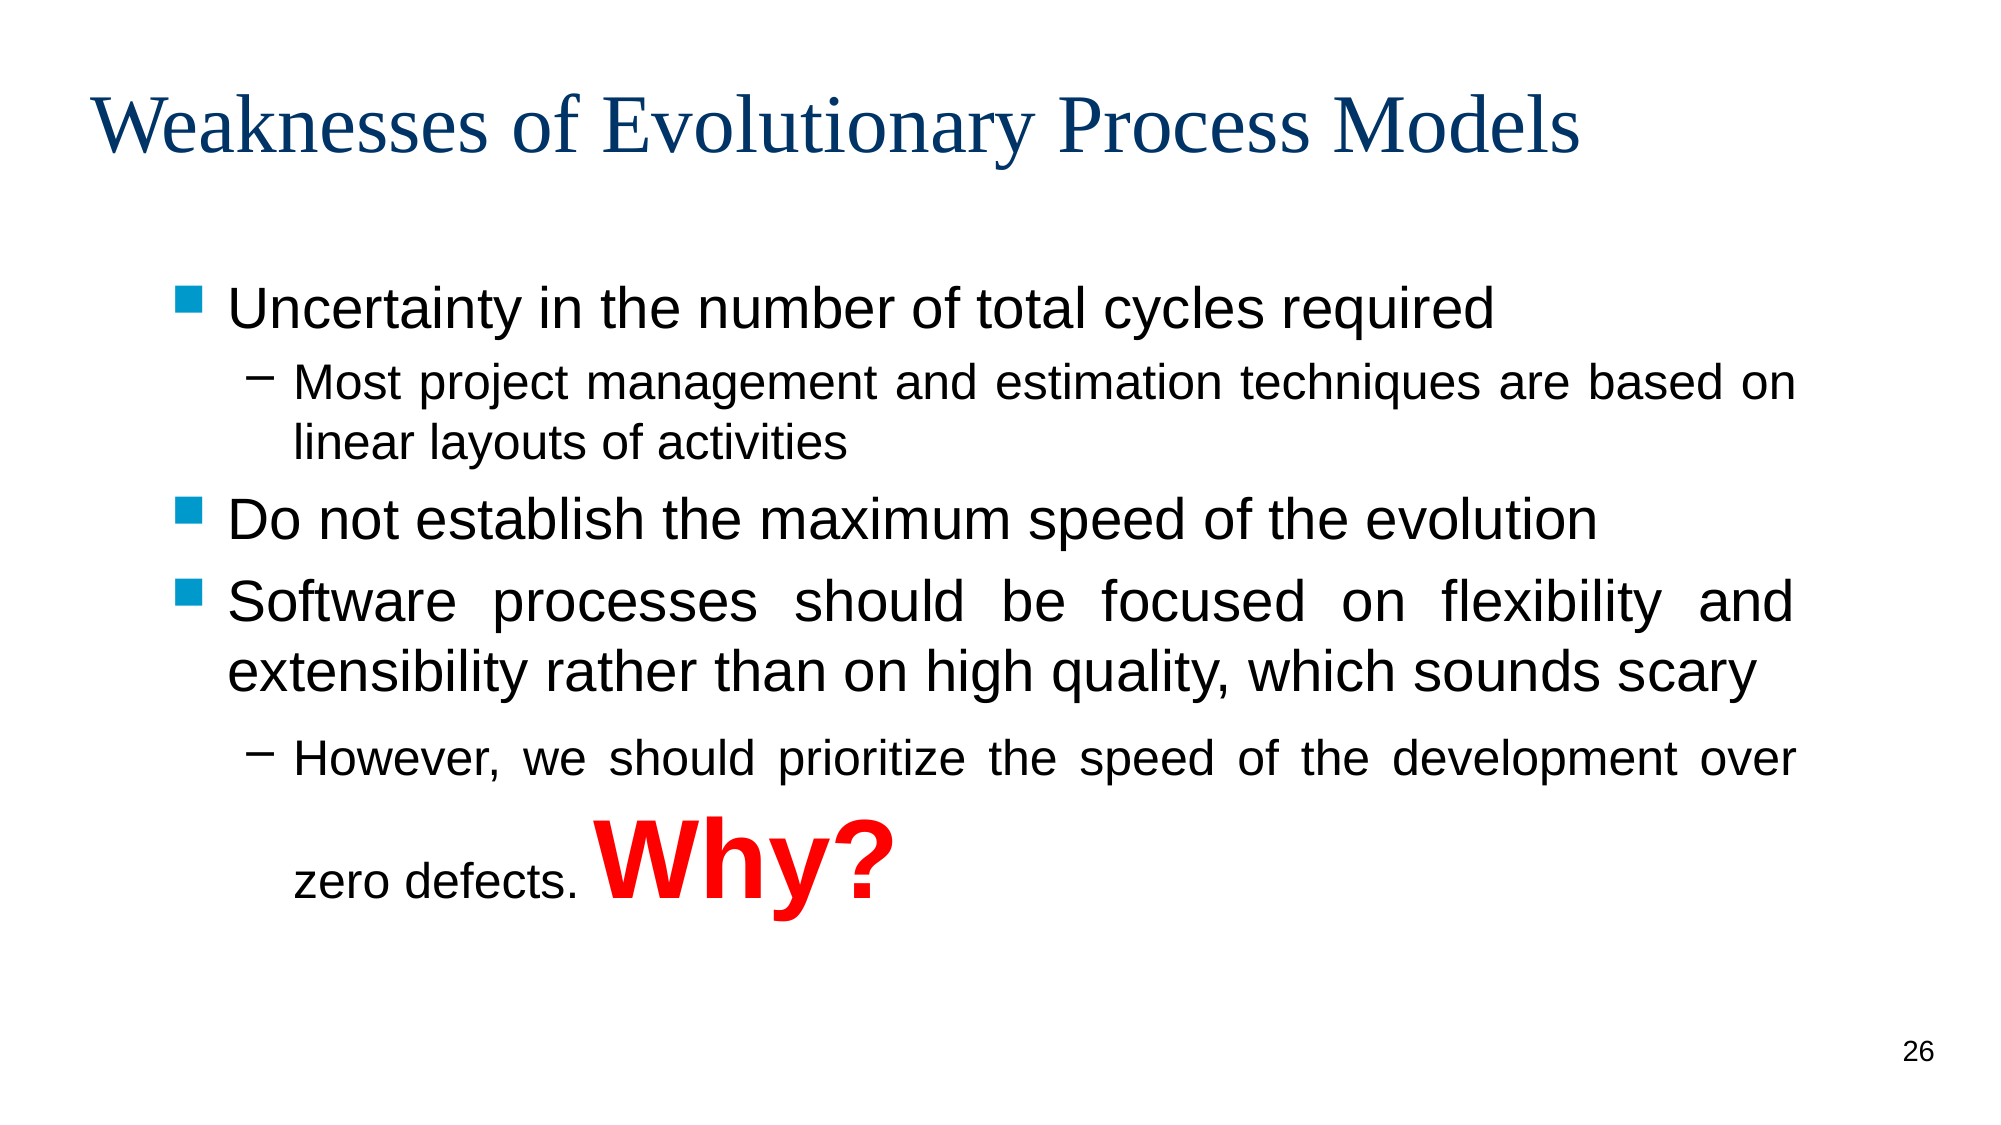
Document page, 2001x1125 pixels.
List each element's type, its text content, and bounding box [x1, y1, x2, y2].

list Uncertainty in the number of total cycles required Most project management and estimation techniques are based on linear layouts of activities Do not establish the maximum speed of the evolution Software processes should be focused on flexibility and extensibility rather than on high quality, which sounds scary However, we should prioritize the speed of the development over zero defects. Why? [156, 262, 1813, 938]
title Weaknesses of Evolutionary Process Models [75, 24, 1775, 213]
slide_number 26 [1533, 1024, 1951, 1101]
